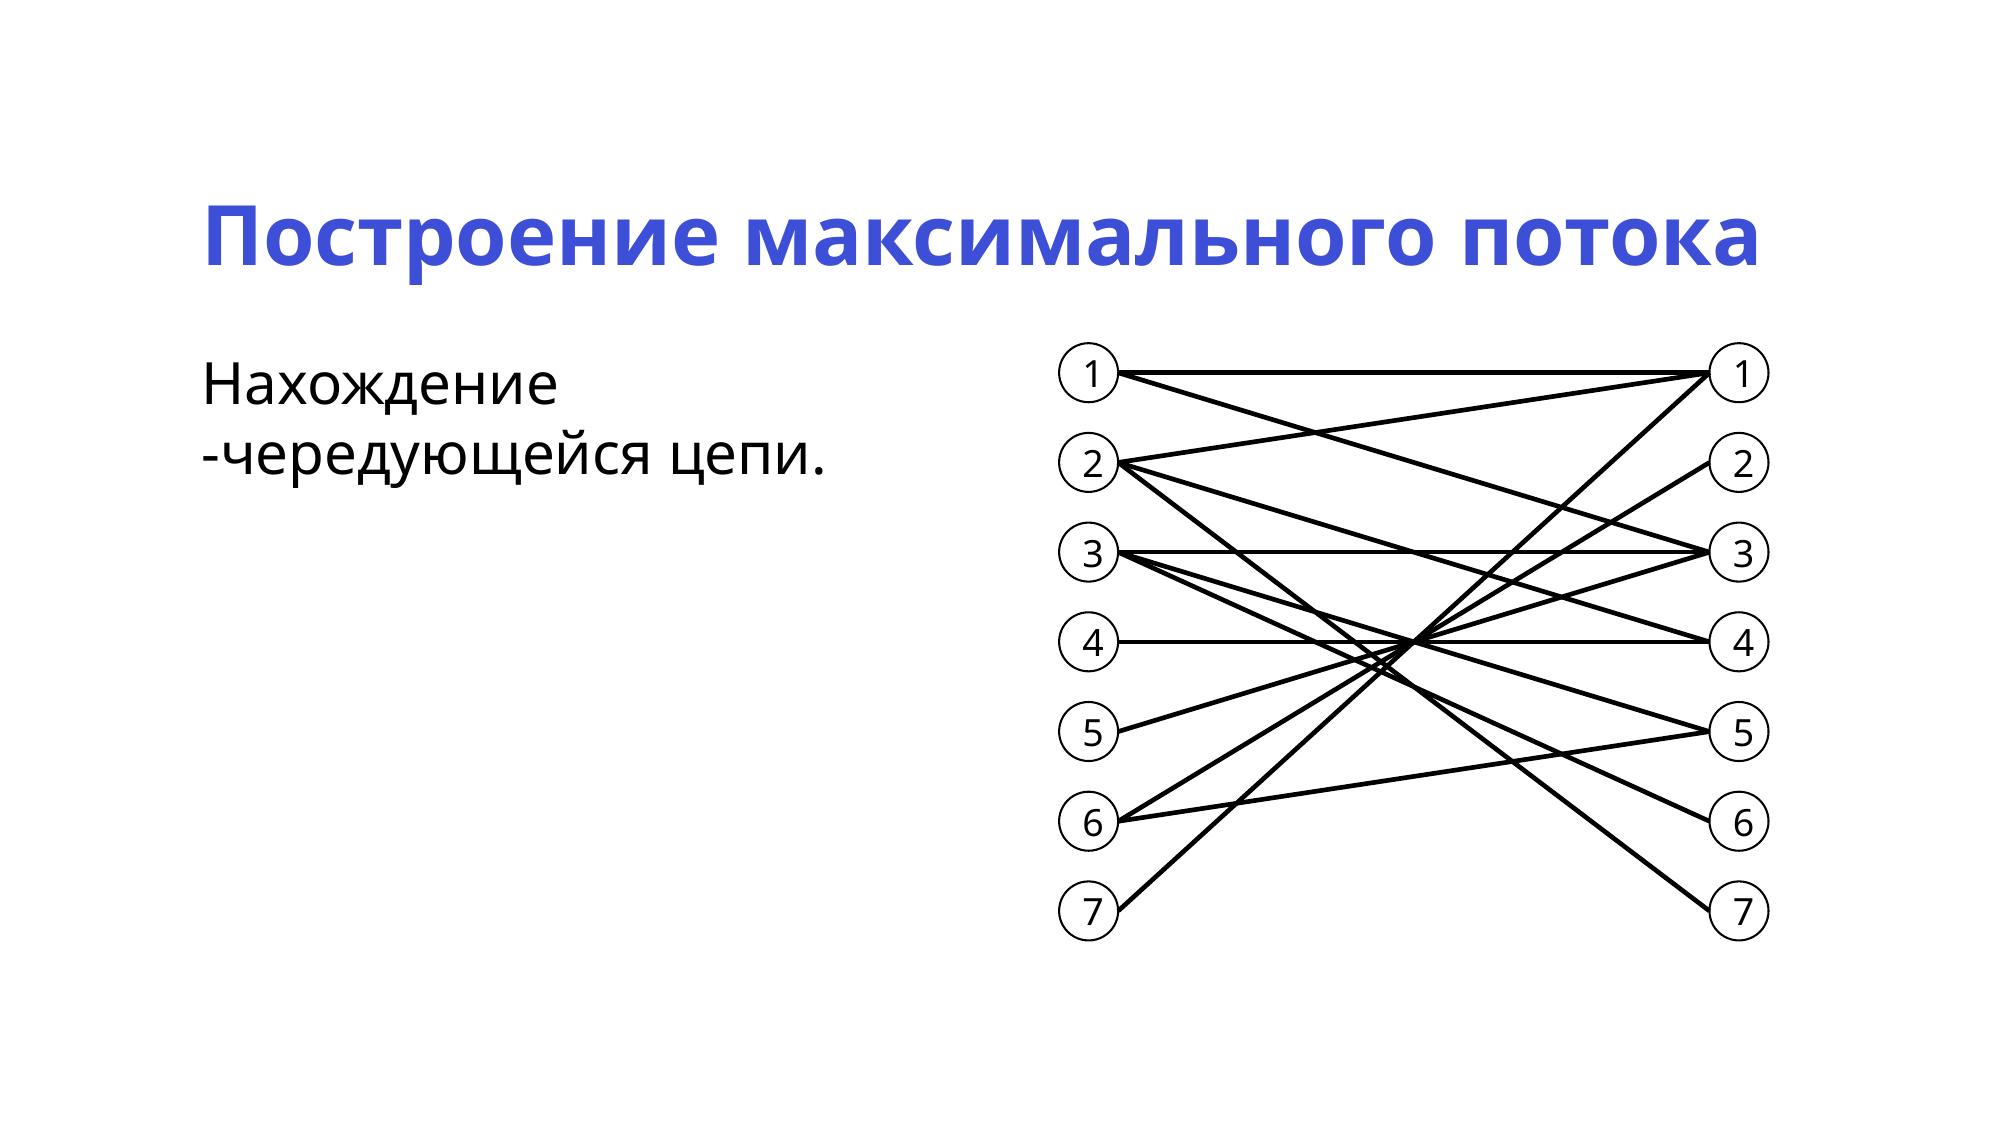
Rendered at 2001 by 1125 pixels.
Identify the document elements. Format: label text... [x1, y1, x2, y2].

text_box Построение максимального потока [186, 185, 1814, 306]
text_box 1 [1058, 342, 1120, 404]
text_box 2 [1710, 431, 1770, 493]
text_box 5 [1710, 700, 1770, 763]
text_box 3 [1058, 521, 1118, 583]
text_box 7 [1708, 880, 1770, 942]
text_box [1118, 372, 1710, 911]
text_box 7 [1058, 880, 1120, 942]
text_box 3 [1710, 521, 1770, 583]
text_box 6 [1058, 790, 1118, 852]
text_box 2 [1058, 431, 1118, 493]
text_box 4 [1058, 611, 1118, 673]
text_box 1 [1708, 342, 1770, 404]
text_box 5 [1058, 700, 1118, 763]
text_box 6 [1710, 790, 1770, 852]
text_box 4 [1710, 611, 1770, 673]
